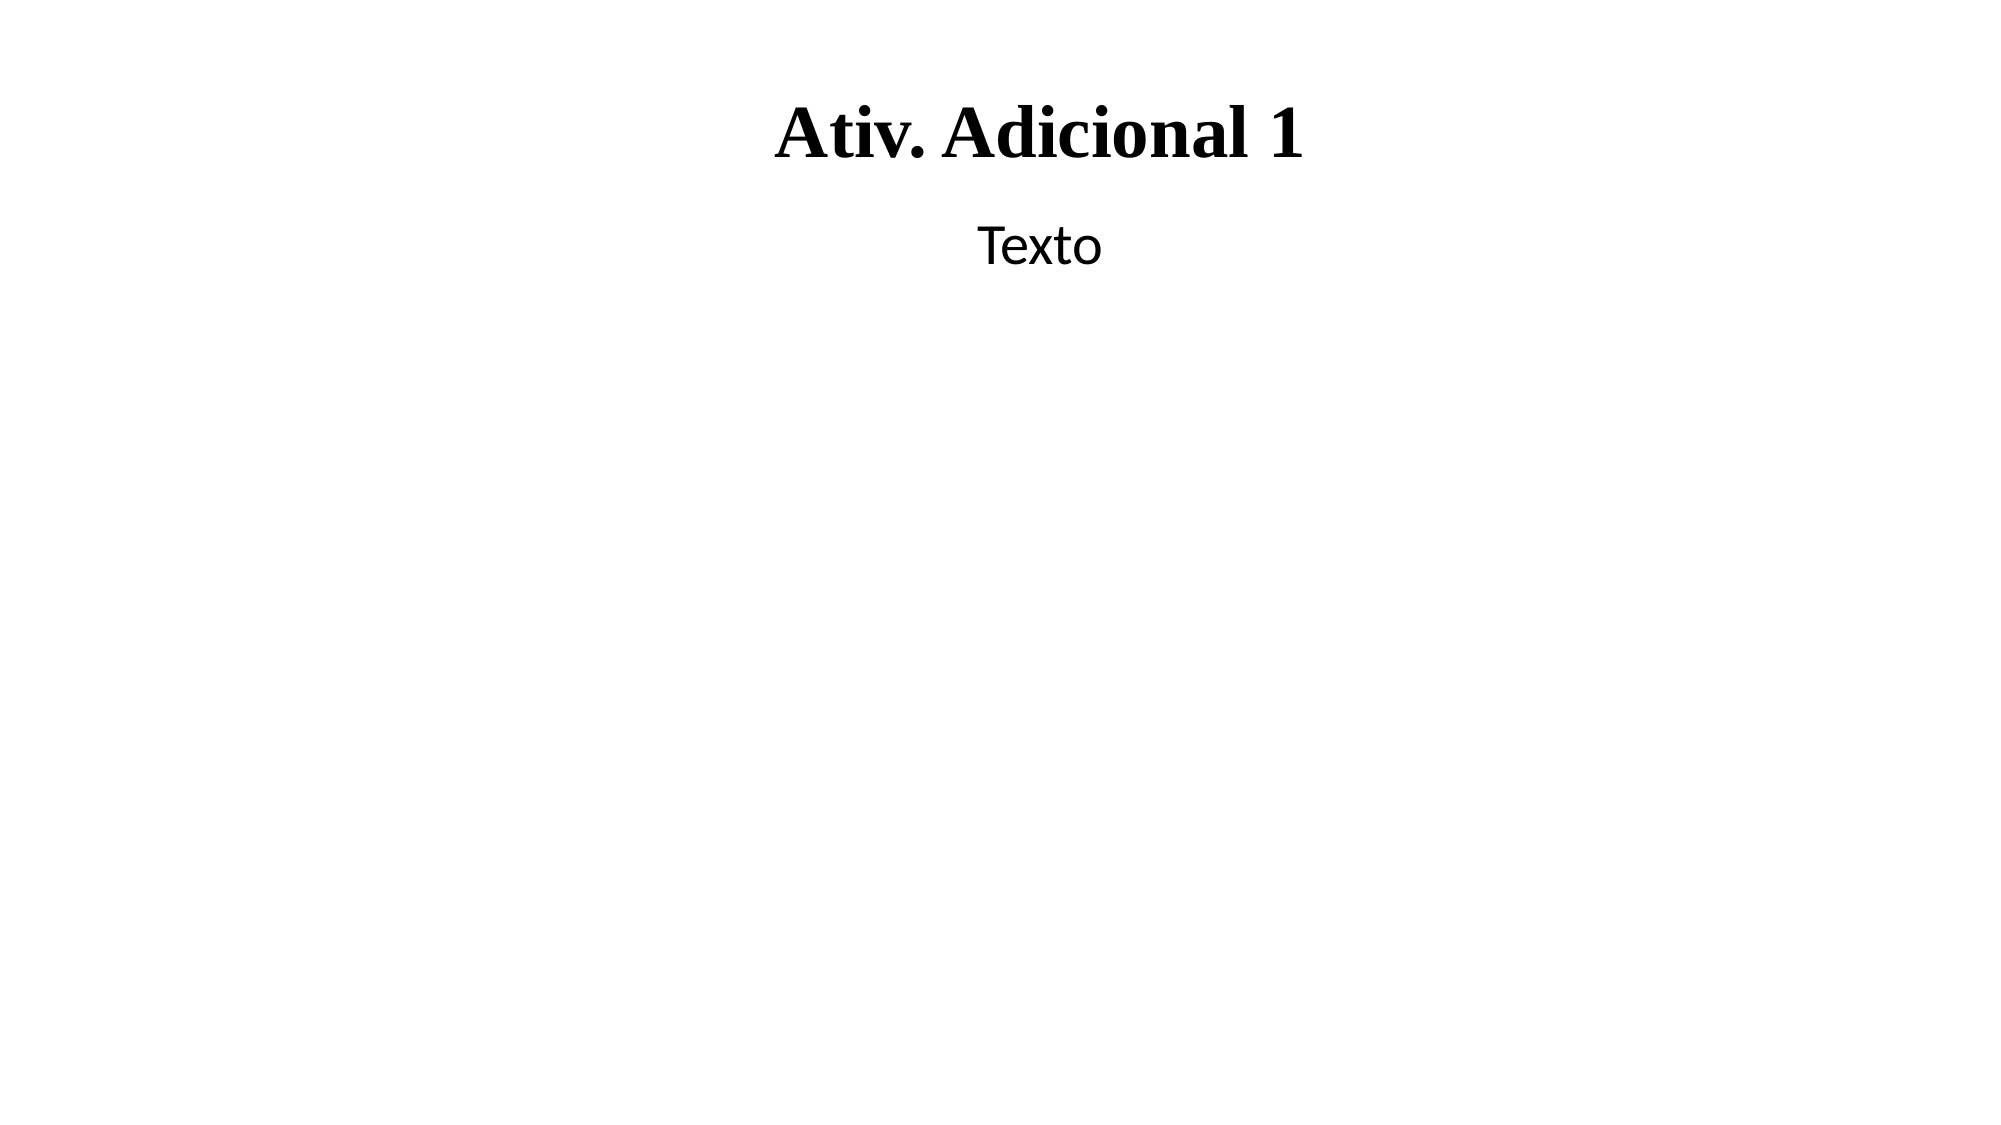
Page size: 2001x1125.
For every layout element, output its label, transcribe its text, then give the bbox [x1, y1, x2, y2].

text_box Ativ. Adicional 1 [464, 75, 1617, 199]
text_box Texto [140, 199, 1941, 284]
